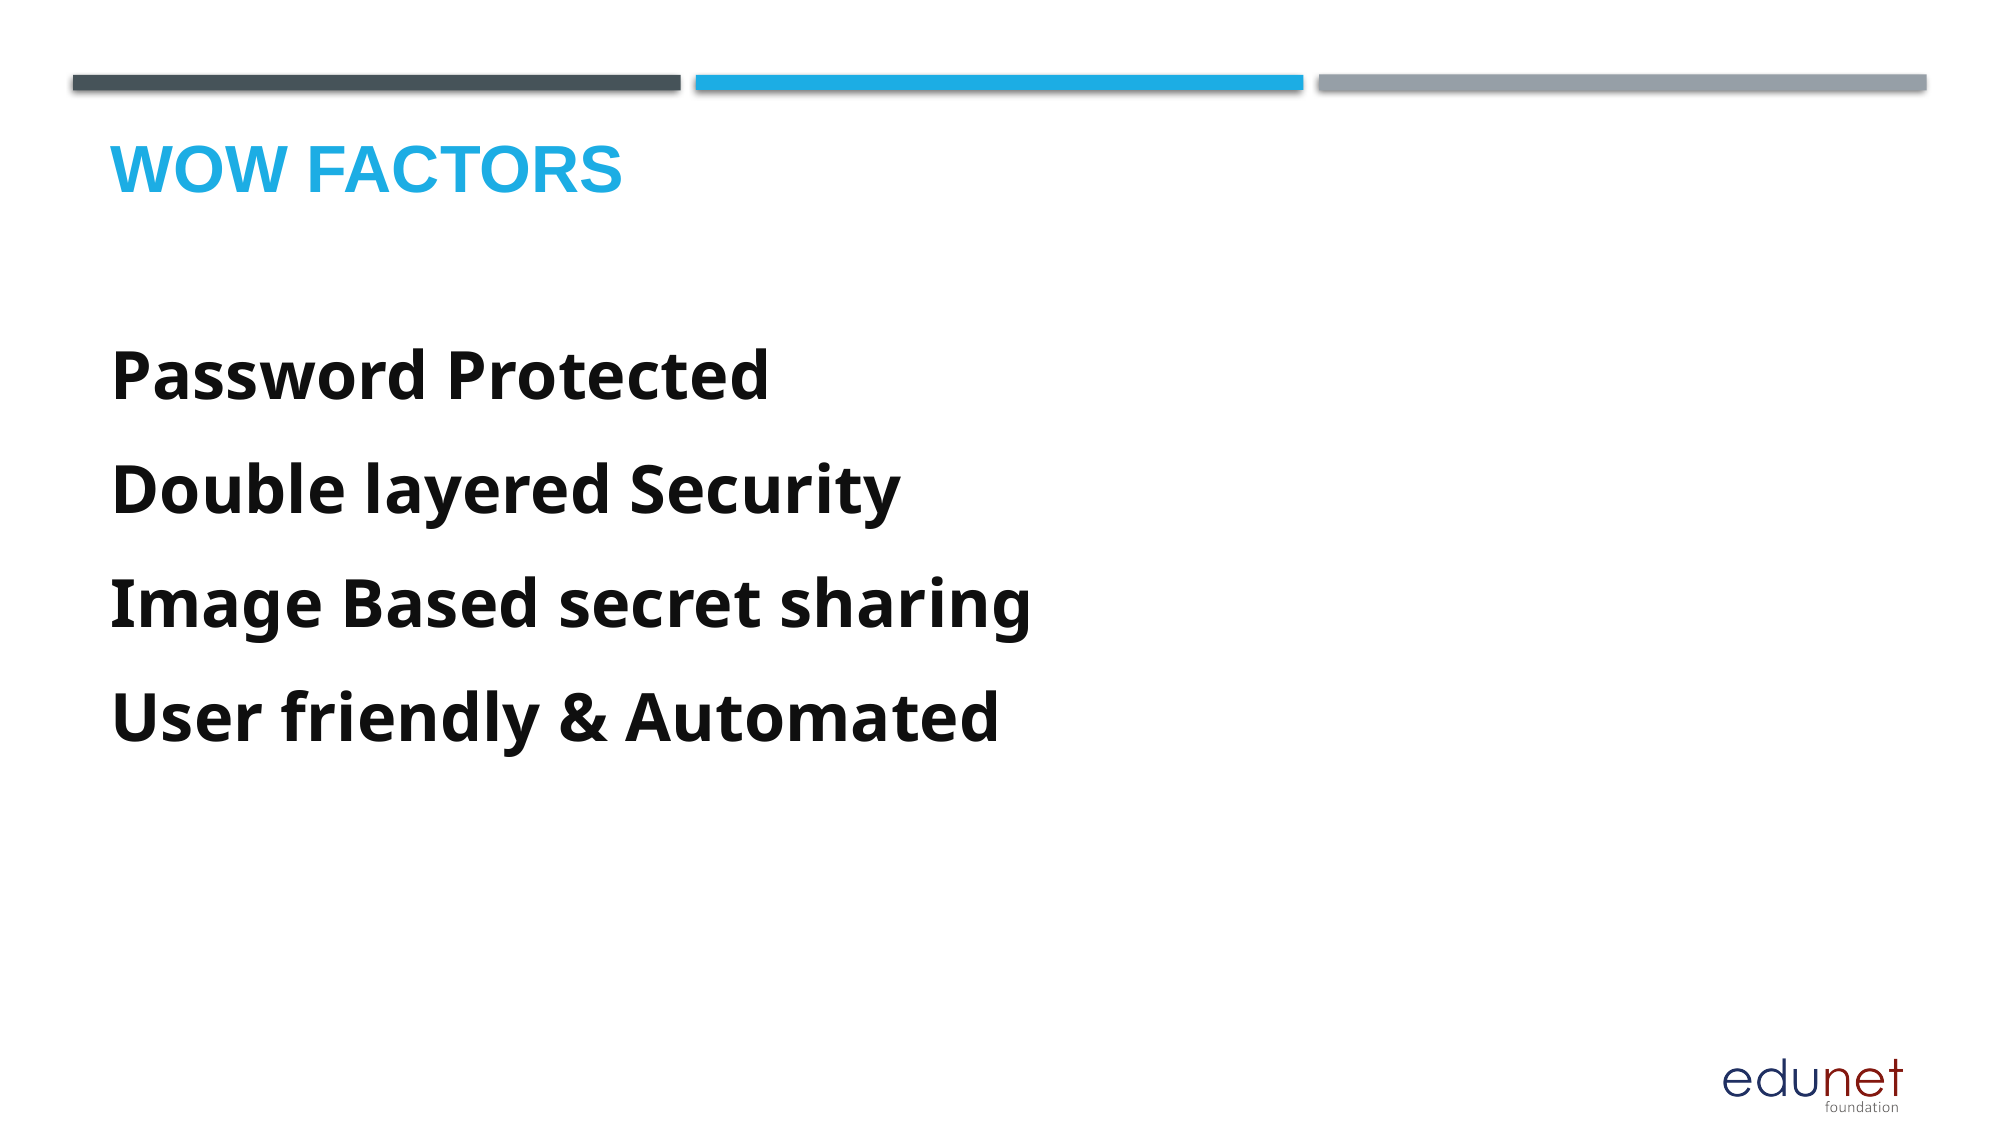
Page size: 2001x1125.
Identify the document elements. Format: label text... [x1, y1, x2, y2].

title Wow factors [95, 126, 1905, 213]
list Password Protected Double layered Security Image Based secret sharing User friendly & Automated [95, 213, 1905, 981]
picture [1719, 1056, 1905, 1116]
